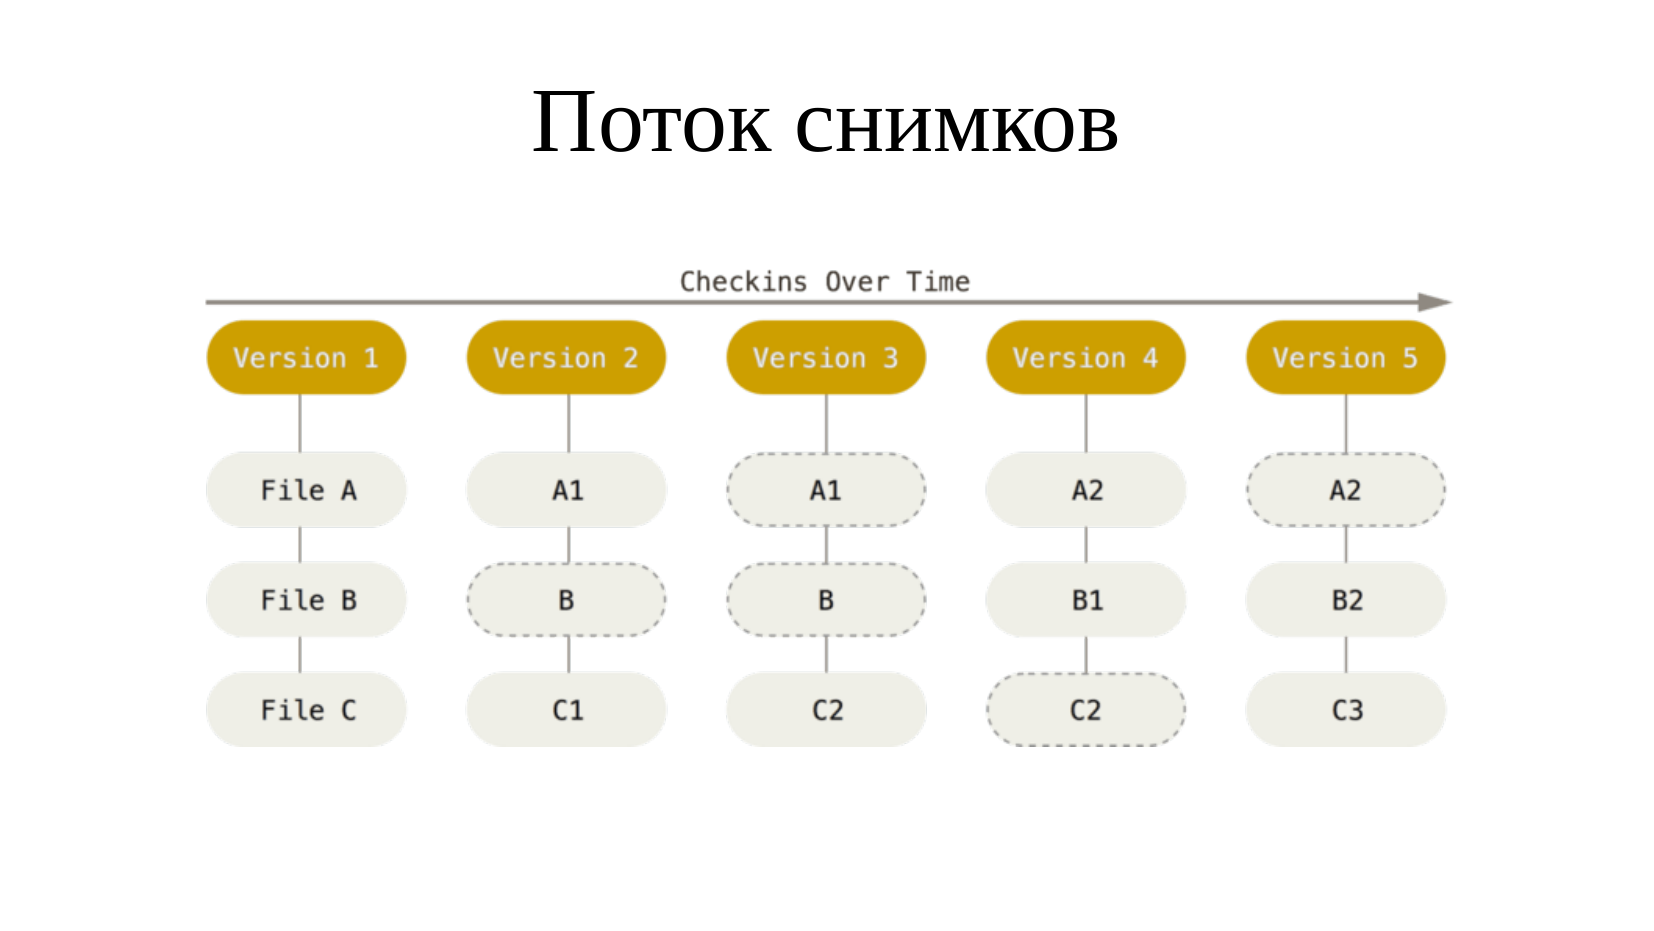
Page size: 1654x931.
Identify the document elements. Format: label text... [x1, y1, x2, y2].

text_box Поток снимков [82, 37, 1571, 193]
picture [204, 269, 1456, 747]
